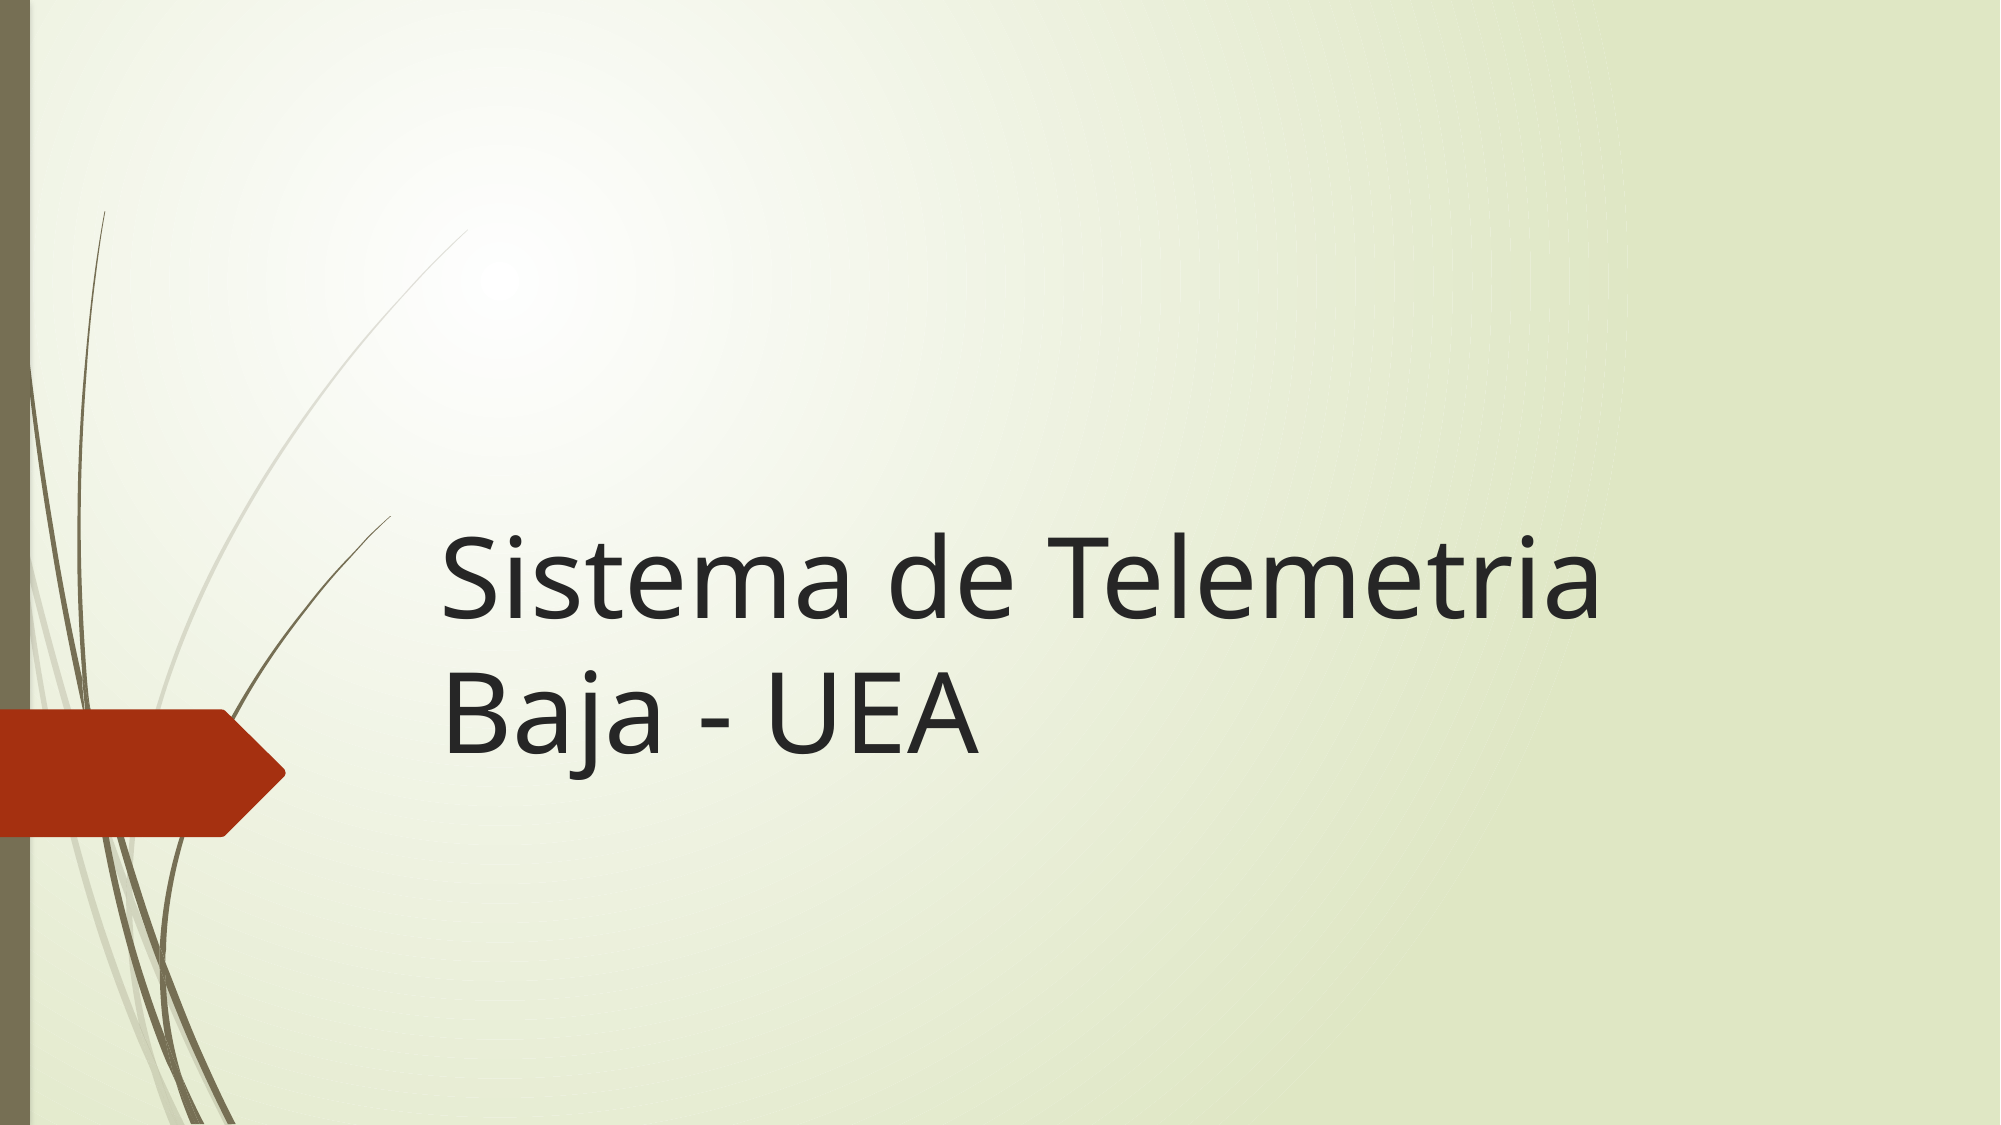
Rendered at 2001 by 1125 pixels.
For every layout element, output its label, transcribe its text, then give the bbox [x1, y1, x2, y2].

title Sistema de Telemetria Baja - UEA [424, 412, 1888, 784]
